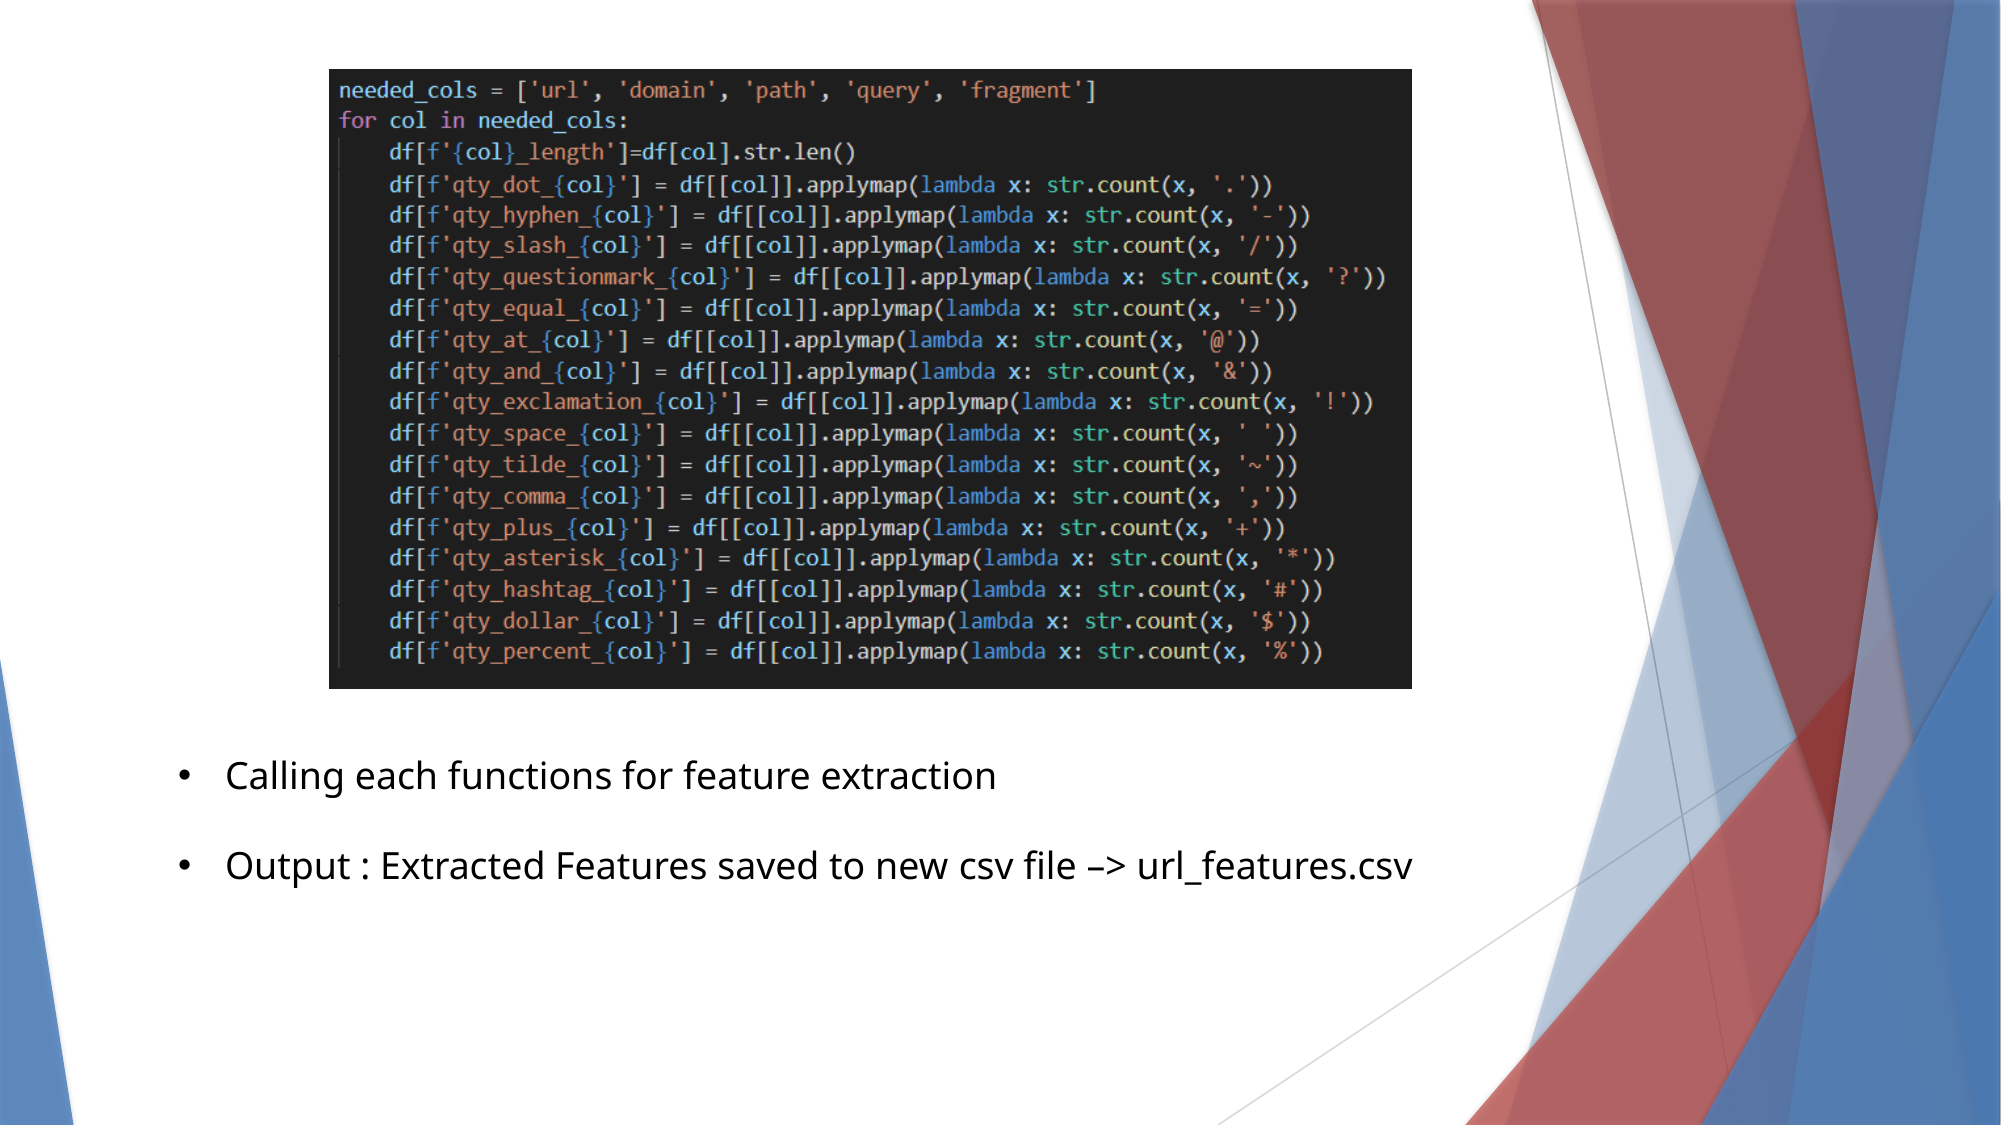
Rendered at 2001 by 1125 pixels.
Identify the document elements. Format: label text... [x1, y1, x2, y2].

text_box Calling each functions for feature extraction Output : Extracted Features saved to new csv file –> url_features.csv [163, 744, 1782, 895]
picture [328, 68, 1413, 689]
